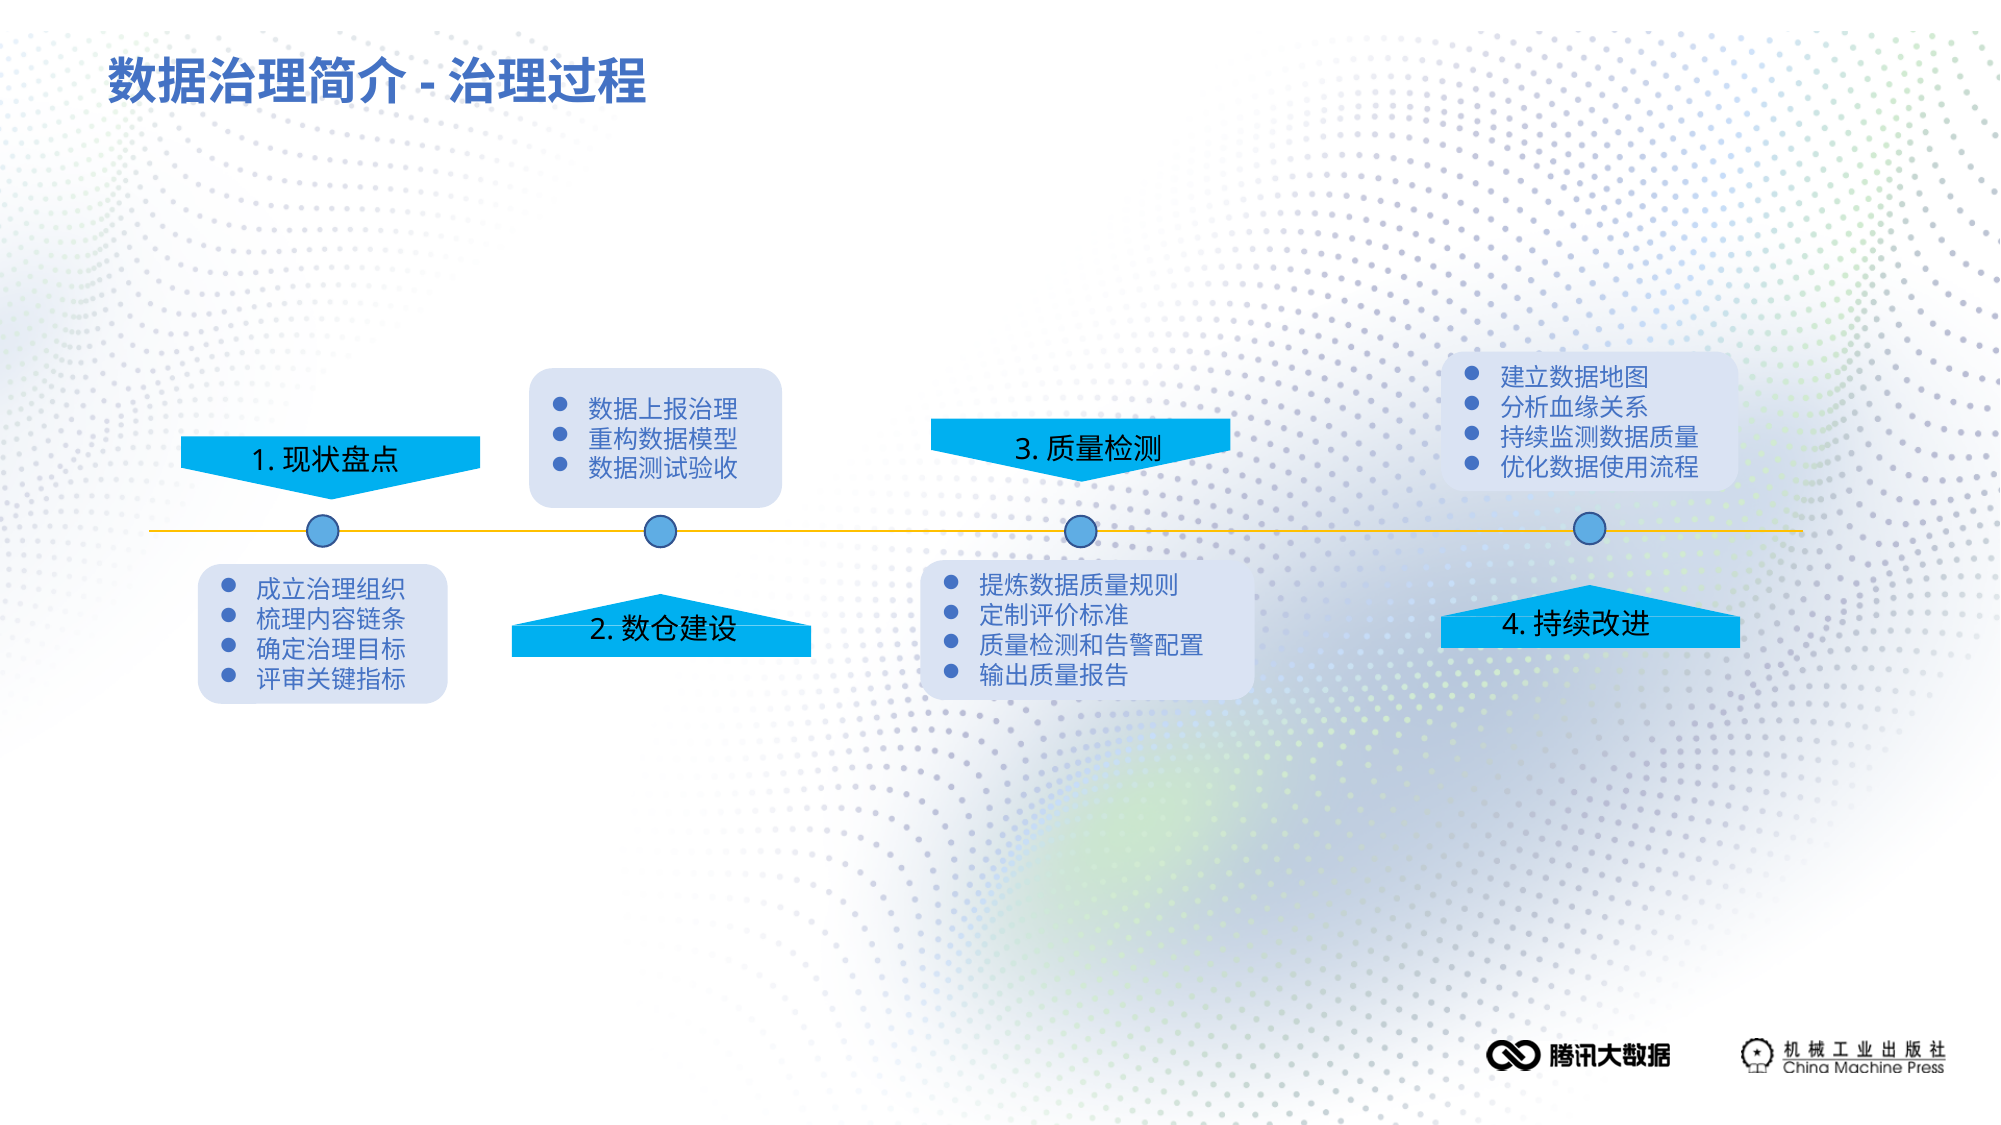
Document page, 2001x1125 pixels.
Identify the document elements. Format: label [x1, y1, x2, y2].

text_box [931, 418, 1231, 482]
picture [0, 31, 2000, 1125]
text_box [1440, 584, 1741, 648]
text_box [180, 436, 481, 500]
text_box [511, 593, 811, 657]
